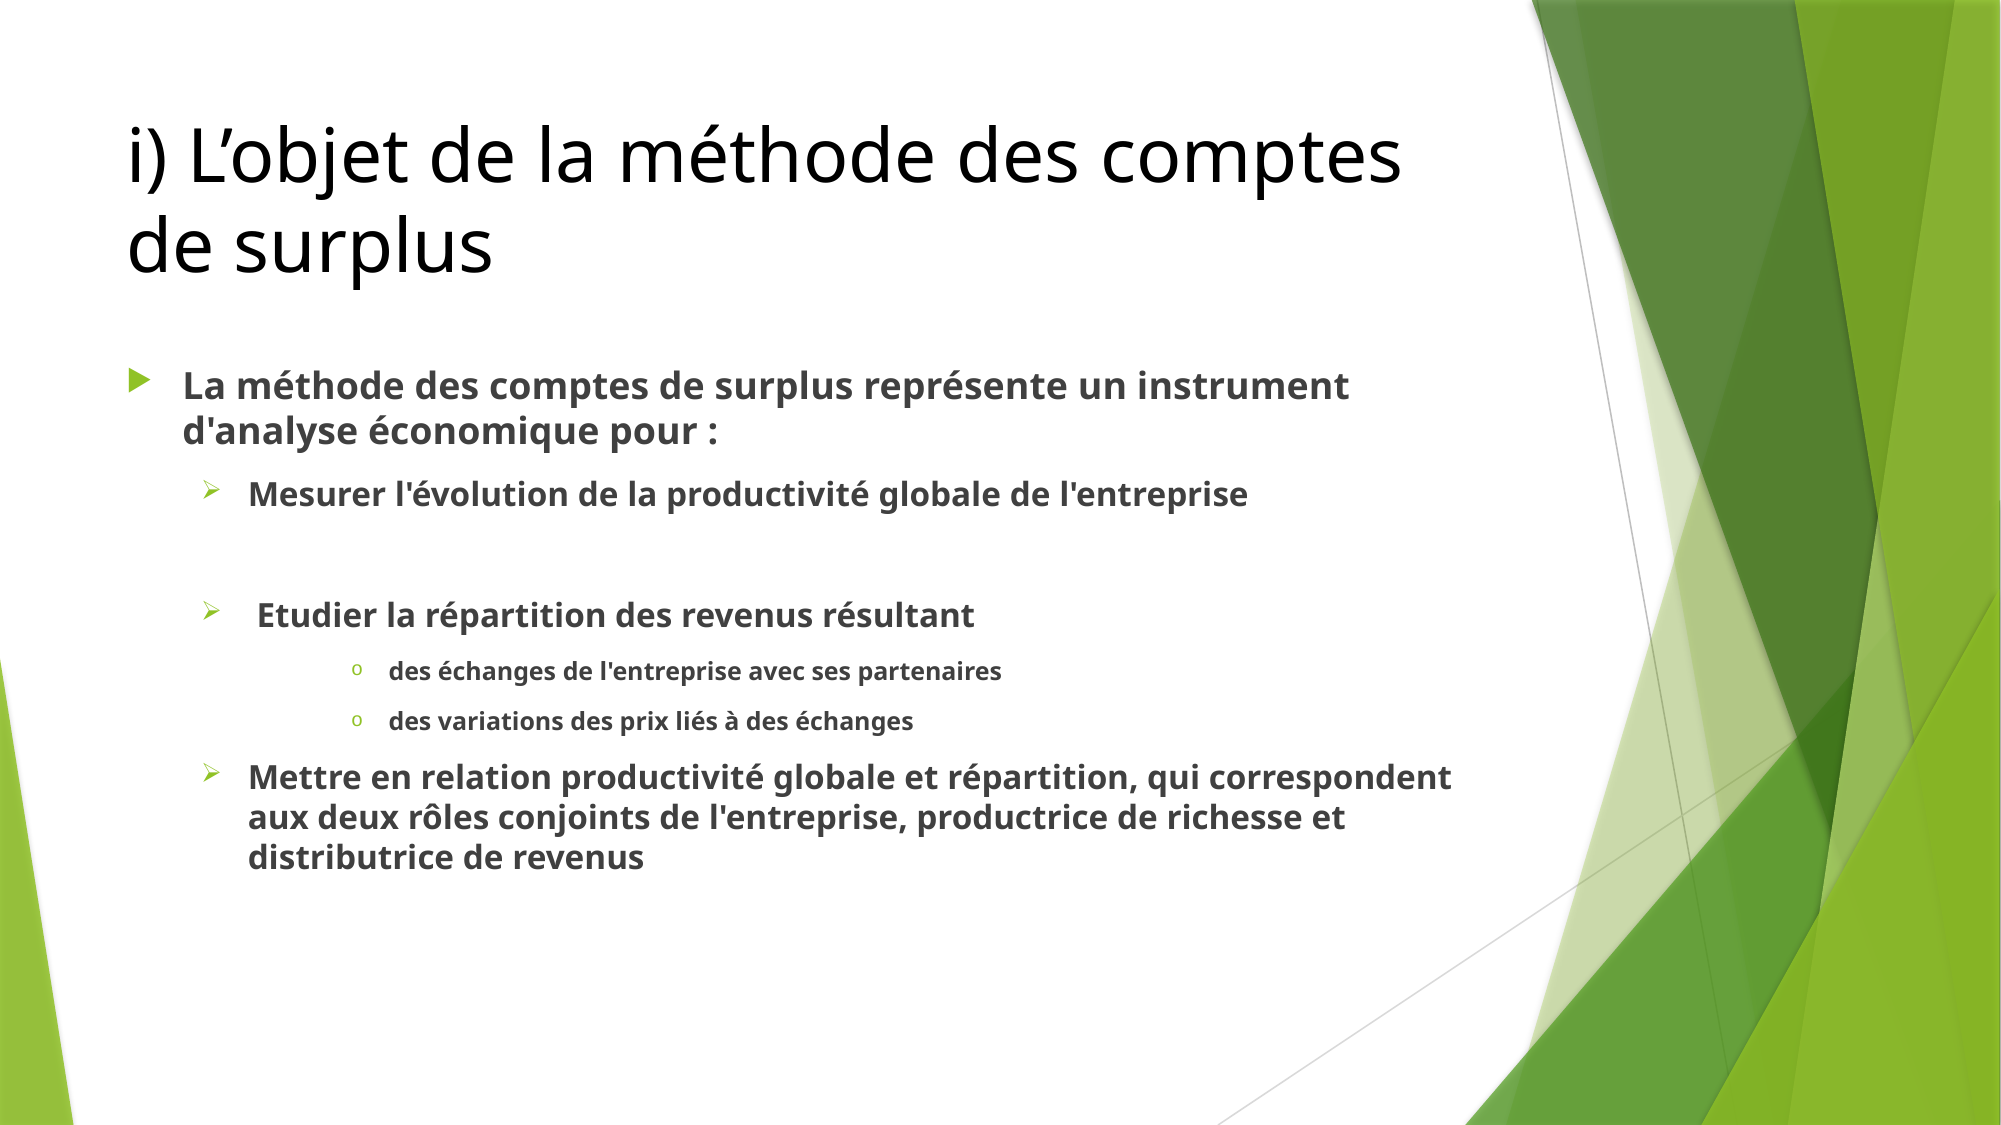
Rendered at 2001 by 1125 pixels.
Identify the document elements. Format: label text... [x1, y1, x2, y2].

title i) L’objet de la méthode des comptes de surplus [111, 99, 1522, 317]
list La méthode des comptes de surplus représente un instrument d'analyse économique pour : Mesurer l'évolution de la productivité globale de l'entreprise Etudier la répartition des revenus résultant des échanges de l'entreprise avec ses partenaires des variations des prix liés à des échanges Mettre en relation productivité globale et répartition, qui correspondent aux deux rôles conjoints de l'entreprise, productrice de richesse et distributrice de revenus [111, 354, 1522, 992]
